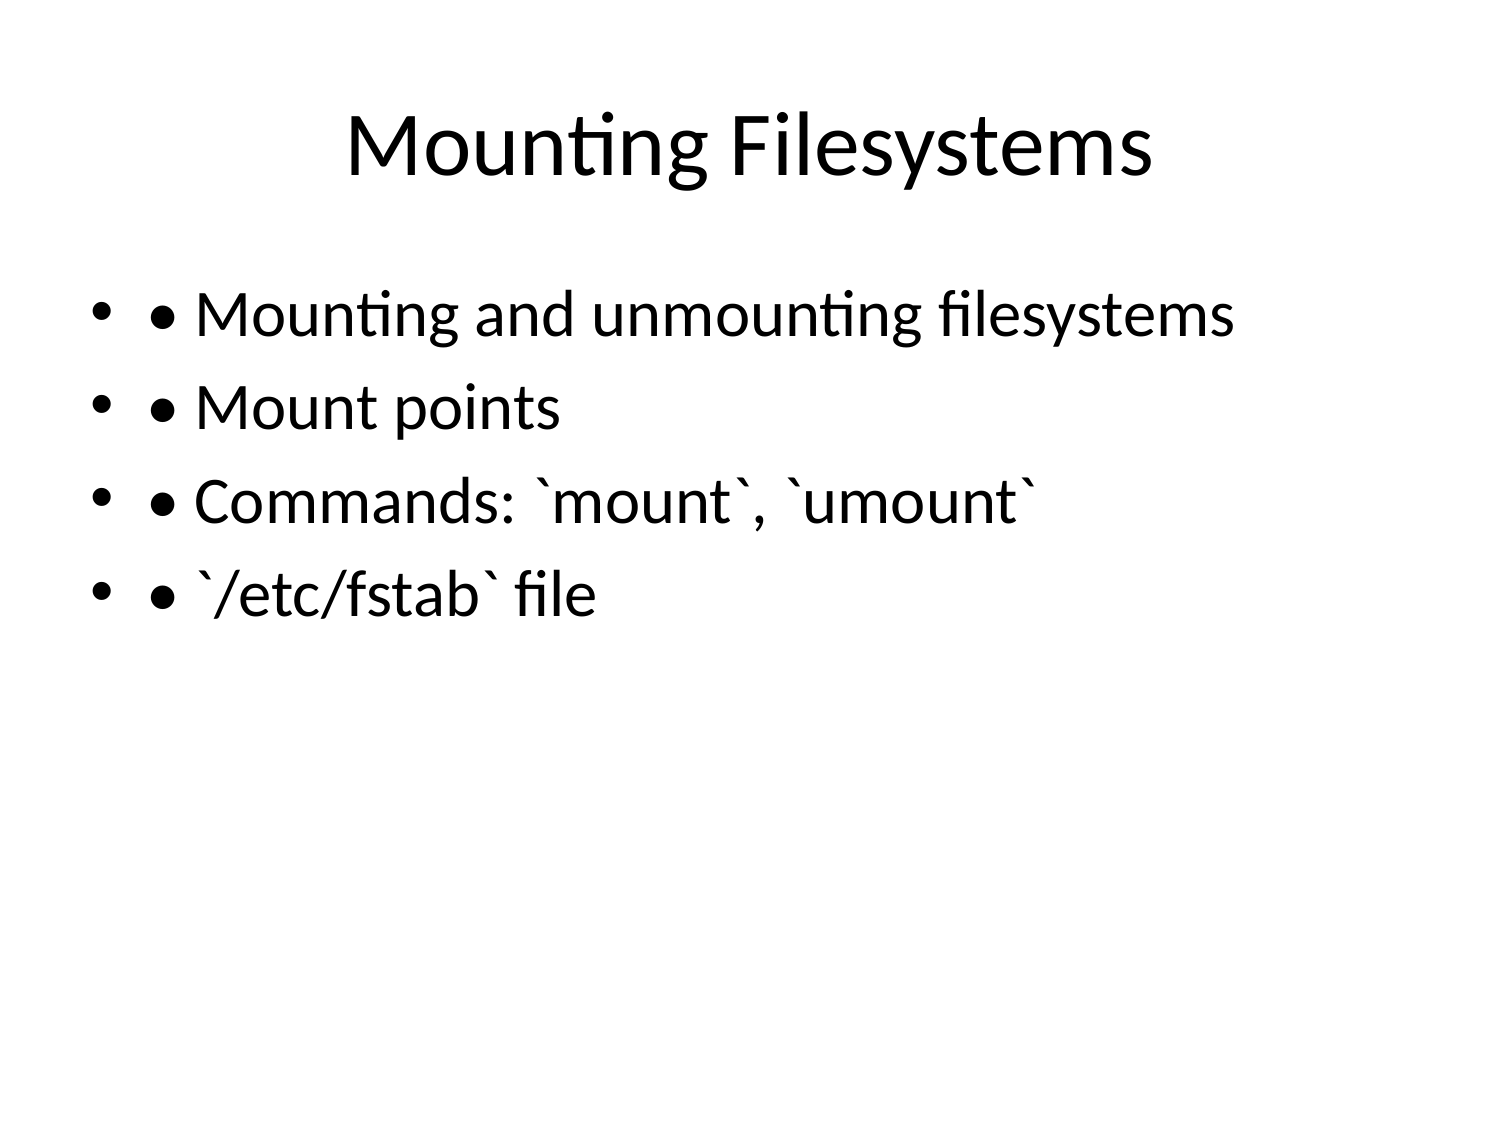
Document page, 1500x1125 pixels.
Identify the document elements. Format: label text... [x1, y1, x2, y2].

title Mounting Filesystems [75, 45, 1425, 233]
list • Mounting and unmounting filesystems • Mount points • Commands: `mount`, `umount` • `/etc/fstab` file [75, 262, 1425, 1005]
